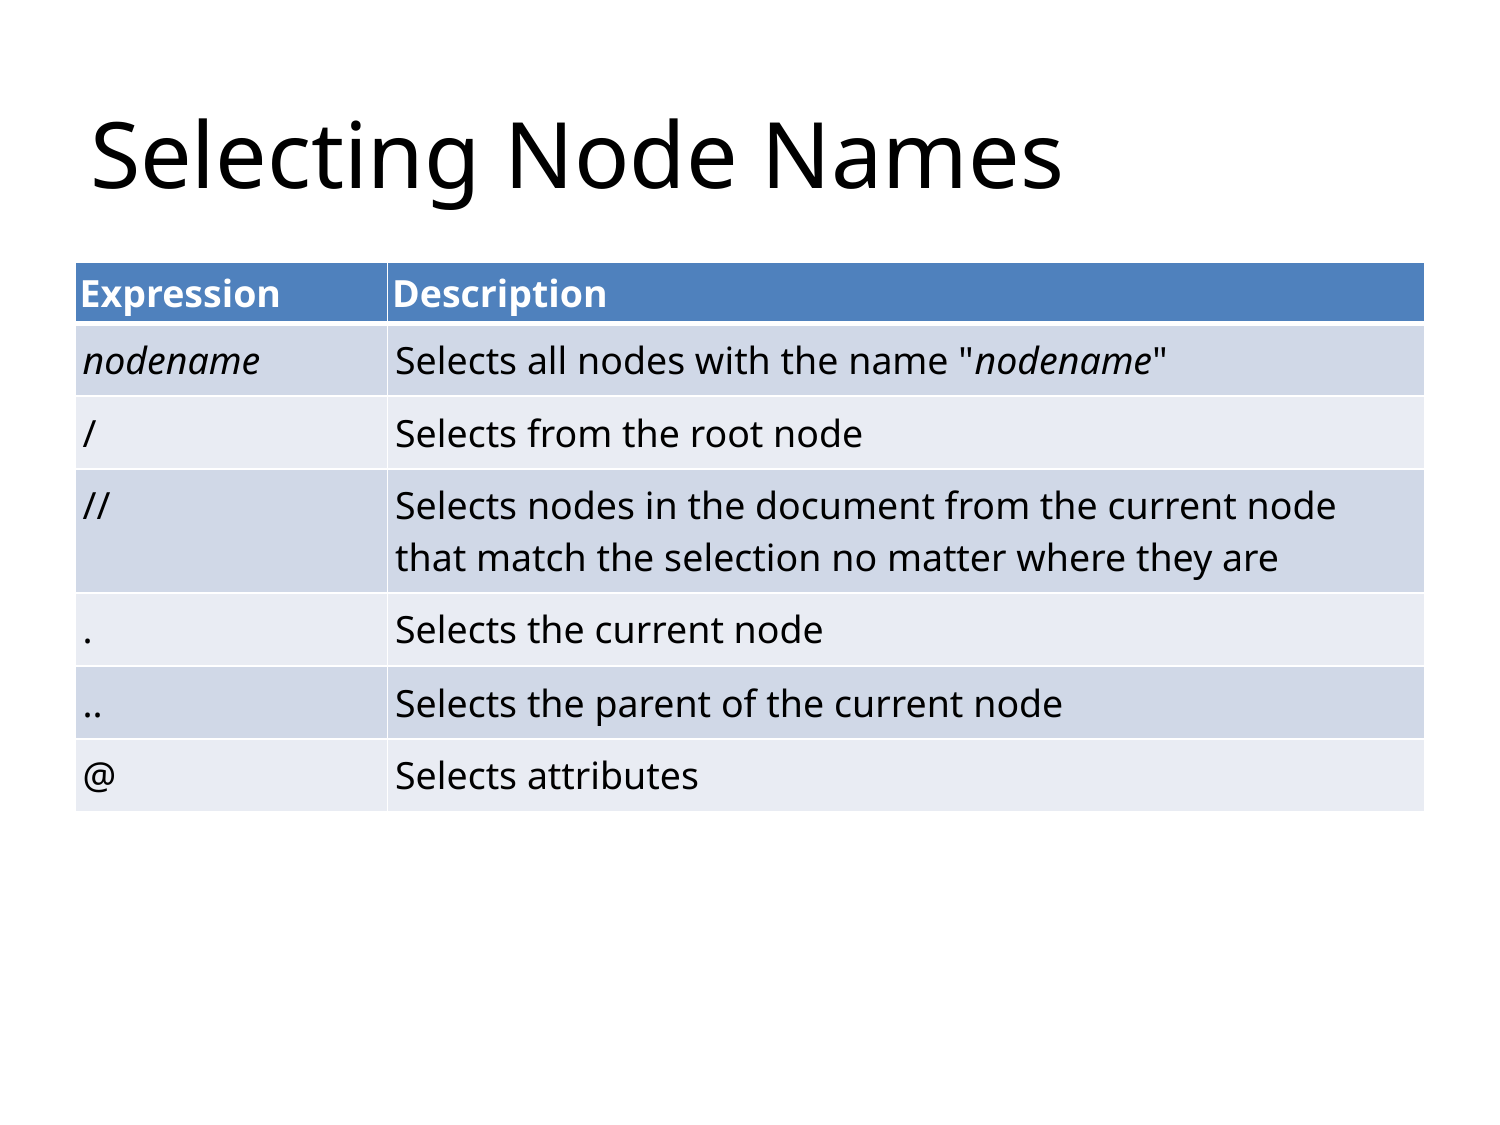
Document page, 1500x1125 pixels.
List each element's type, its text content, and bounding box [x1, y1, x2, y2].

table_cell Selects the current node [388, 594, 1424, 665]
table_cell . [76, 594, 387, 665]
table_cell Selects the parent of the current node [388, 667, 1424, 738]
table_cell Selects attributes [388, 740, 1424, 811]
table_cell Selects all nodes with the name "nodename" [388, 326, 1424, 395]
table_cell nodename [76, 326, 387, 395]
table_cell @ [76, 740, 387, 811]
title Selecting Node Names [74, 58, 1426, 247]
table_cell / [76, 397, 387, 468]
table_cell Selects from the root node [388, 397, 1424, 468]
table_cell Selects nodes in the document from the current node that match the selection no matter where they are [388, 470, 1424, 592]
table_cell // [76, 470, 387, 592]
table_cell .. [76, 667, 387, 738]
table_header Expression [76, 263, 387, 321]
table_header Description [388, 263, 1424, 321]
